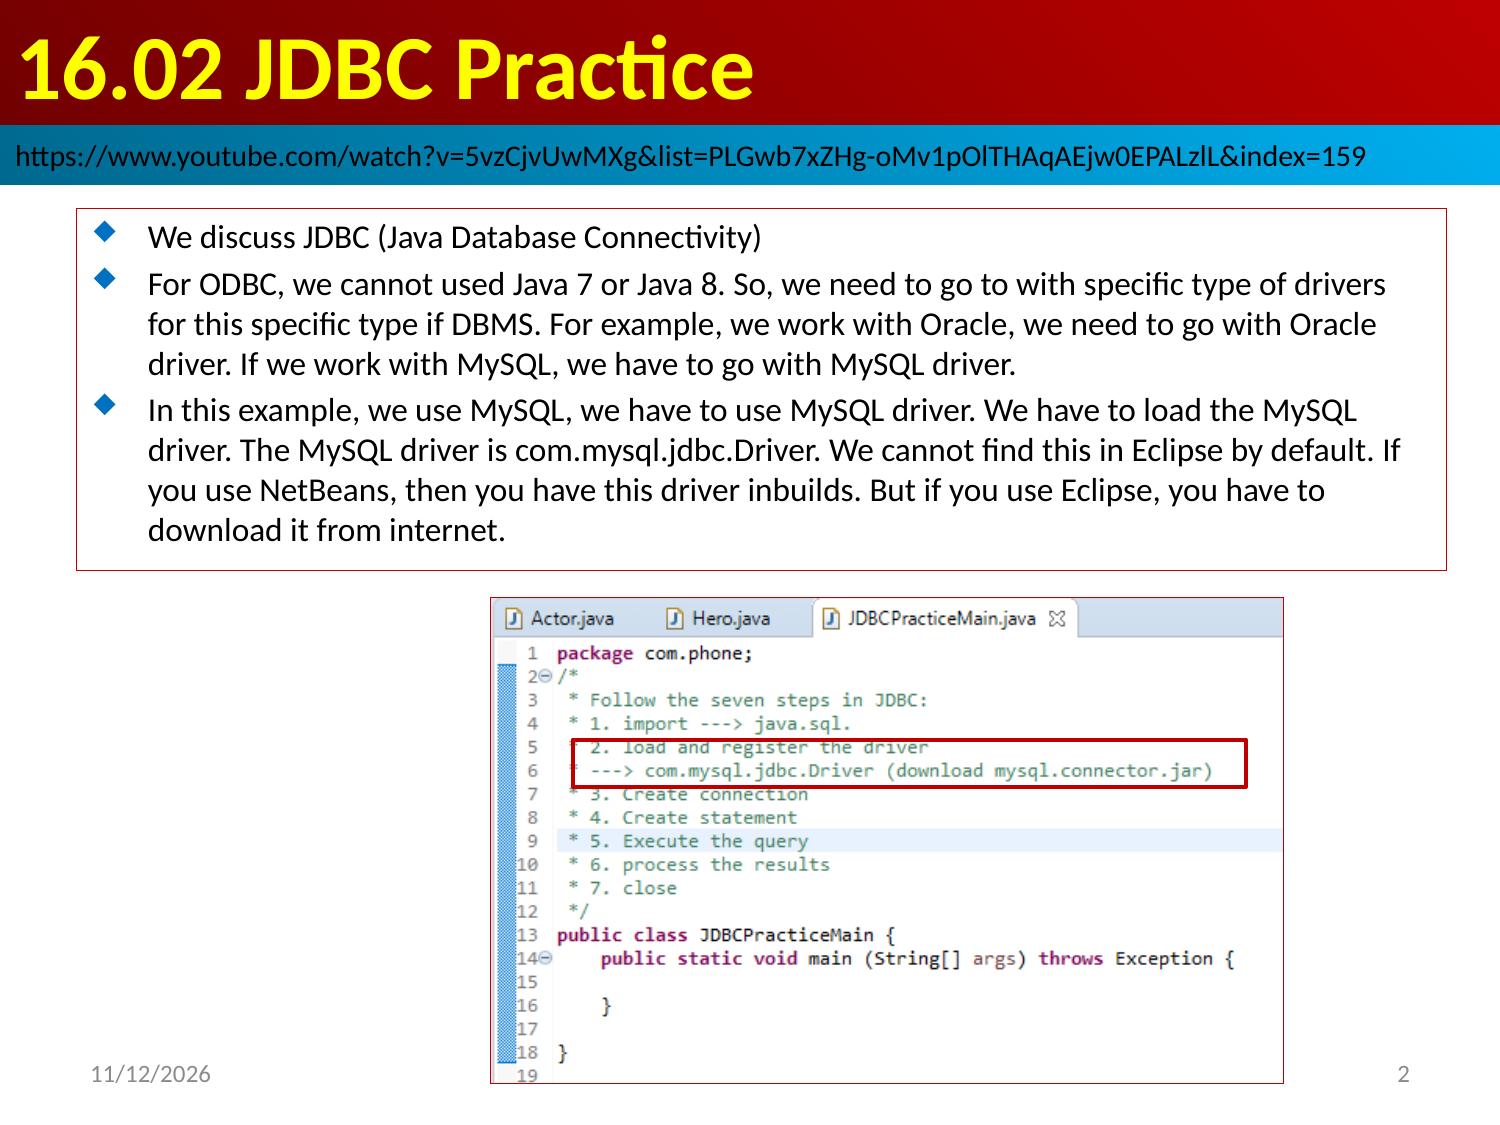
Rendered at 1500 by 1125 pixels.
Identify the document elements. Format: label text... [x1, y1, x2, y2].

picture [489, 597, 1285, 1085]
slide_number 2 [1074, 1042, 1425, 1103]
text_box https://www.youtube.com/watch?v=5vzCjvUwMXg&list=PLGwb7xZHg-oMv1pOlTHAqAEjw0EPALzlL&index=159 [0, 125, 1500, 185]
subtitle We discuss JDBC (Java Database Connectivity) For ODBC, we cannot used Java 7 or Java 8. So, we need to go to with specific type of drivers for this specific type if DBMS. For example, we work with Oracle, we need to go with Oracle driver. If we work with MySQL, we have to go with MySQL driver. In this example, we use MySQL, we have to use MySQL driver. We have to load the MySQL driver. The MySQL driver is com.mysql.jdbc.Driver. We cannot find this in Eclipse by default. If you use NetBeans, then you have this driver inbuilds. But if you use Eclipse, you have to download it from internet. [76, 208, 1447, 571]
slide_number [75, 1042, 425, 1103]
title 16.02 JDBC Practice [0, 0, 1500, 125]
